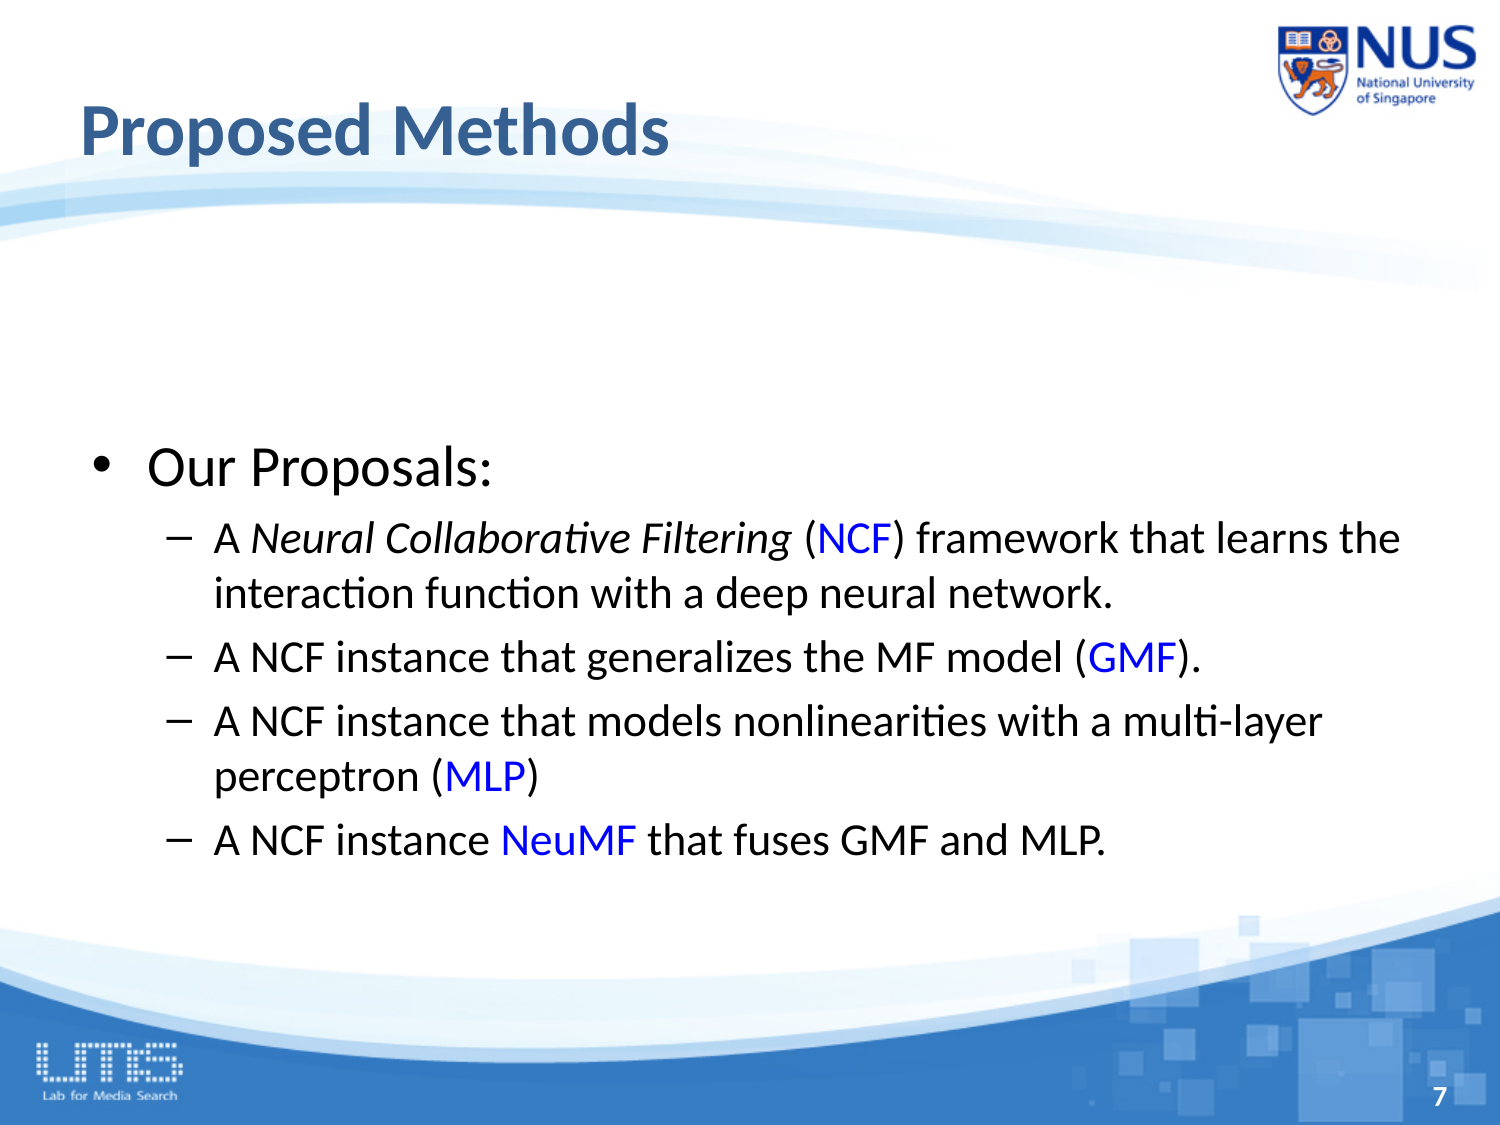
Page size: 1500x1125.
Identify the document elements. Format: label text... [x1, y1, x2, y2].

picture [0, 0, 1500, 1125]
title Proposed Methods [64, 30, 1134, 220]
list Our Proposals: A Neural Collaborative Filtering (NCF) framework that learns the interaction function with a deep neural network. A NCF instance that generalizes the MF model (GMF). A NCF instance that models nonlinearities with a multi-layer perceptron (MLP) A NCF instance NeuMF that fuses GMF and MLP. [76, 278, 1427, 1034]
slide_number 7 [1112, 1065, 1463, 1125]
